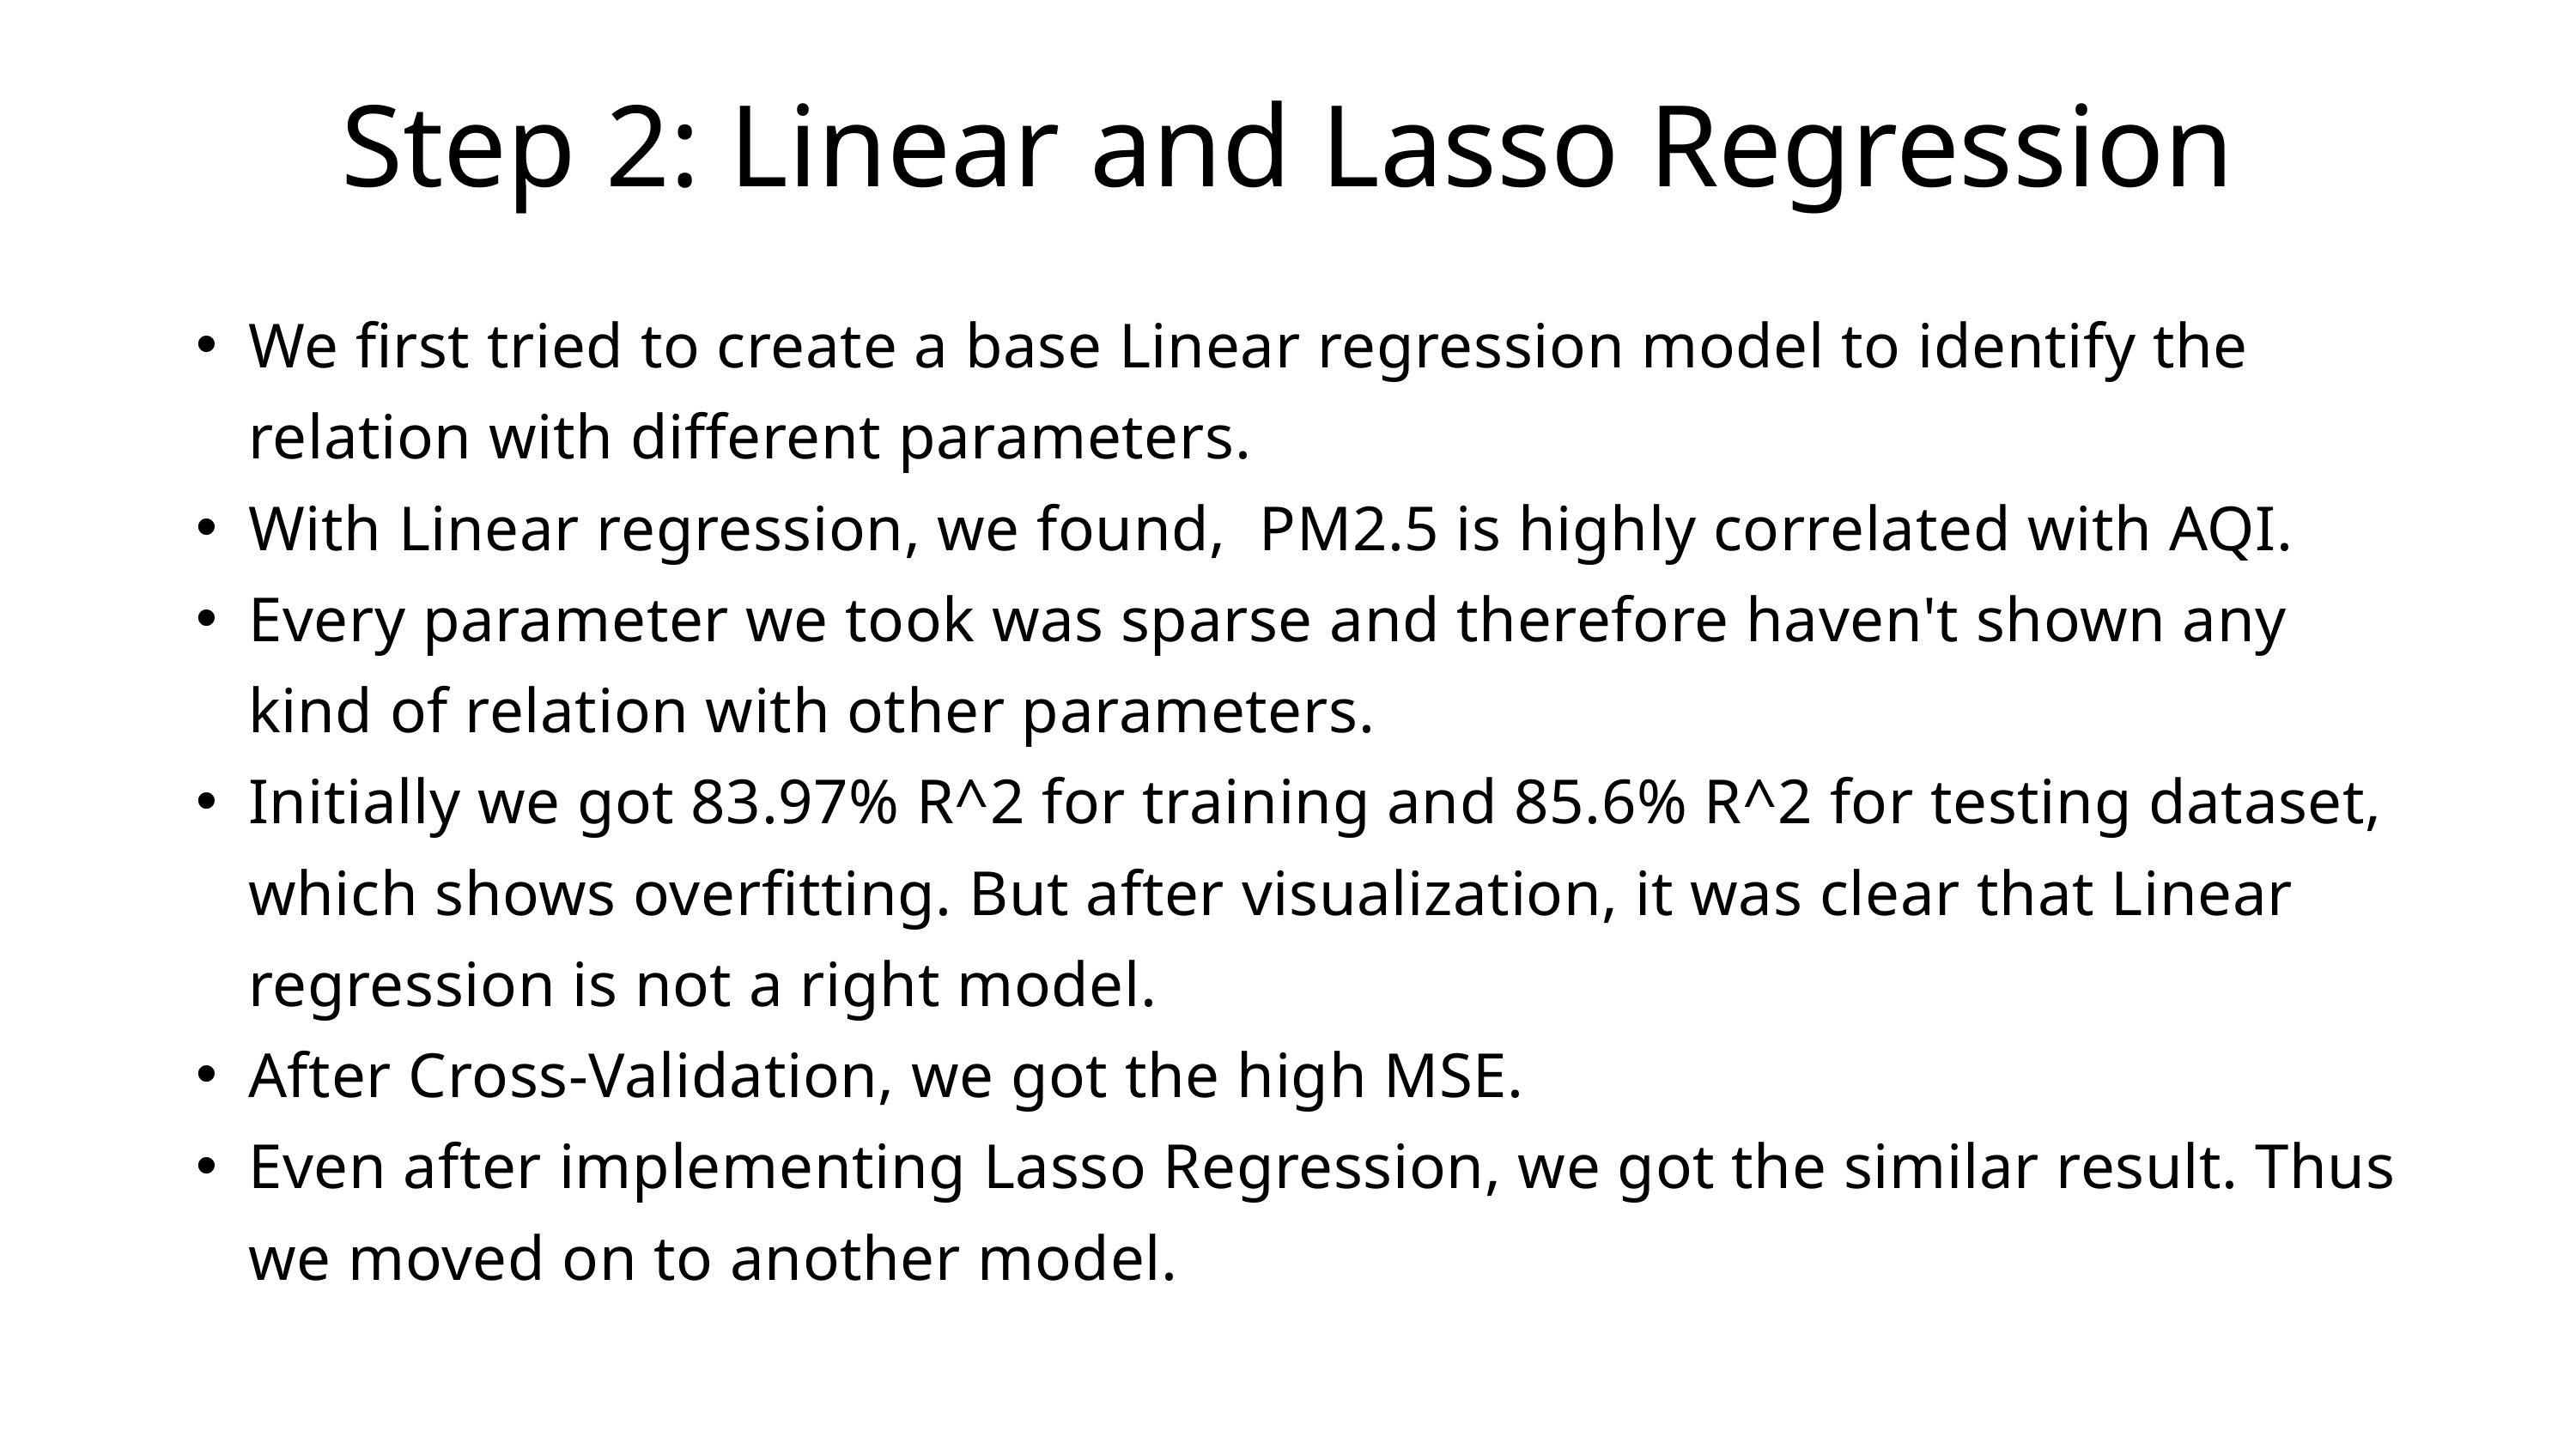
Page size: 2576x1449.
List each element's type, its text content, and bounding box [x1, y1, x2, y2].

text_box We first tried to create a base Linear regression model to identify the relation with different parameters. With Linear regression, we found, PM2.5 is highly correlated with AQI. Every parameter we took was sparse and therefore haven't shown any kind of relation with other parameters. Initially we got 83.97% R^2 for training and 85.6% R^2 for testing dataset, which shows overfitting. But after visualization, it was clear that Linear regression is not a right model. After Cross-Validation, we got the high MSE. Even after implementing Lasso Regression, we got the similar result. Thus we moved on to another model. [144, 288, 2432, 1293]
text_box Step 2: Linear and Lasso Regression [144, 85, 2432, 210]
